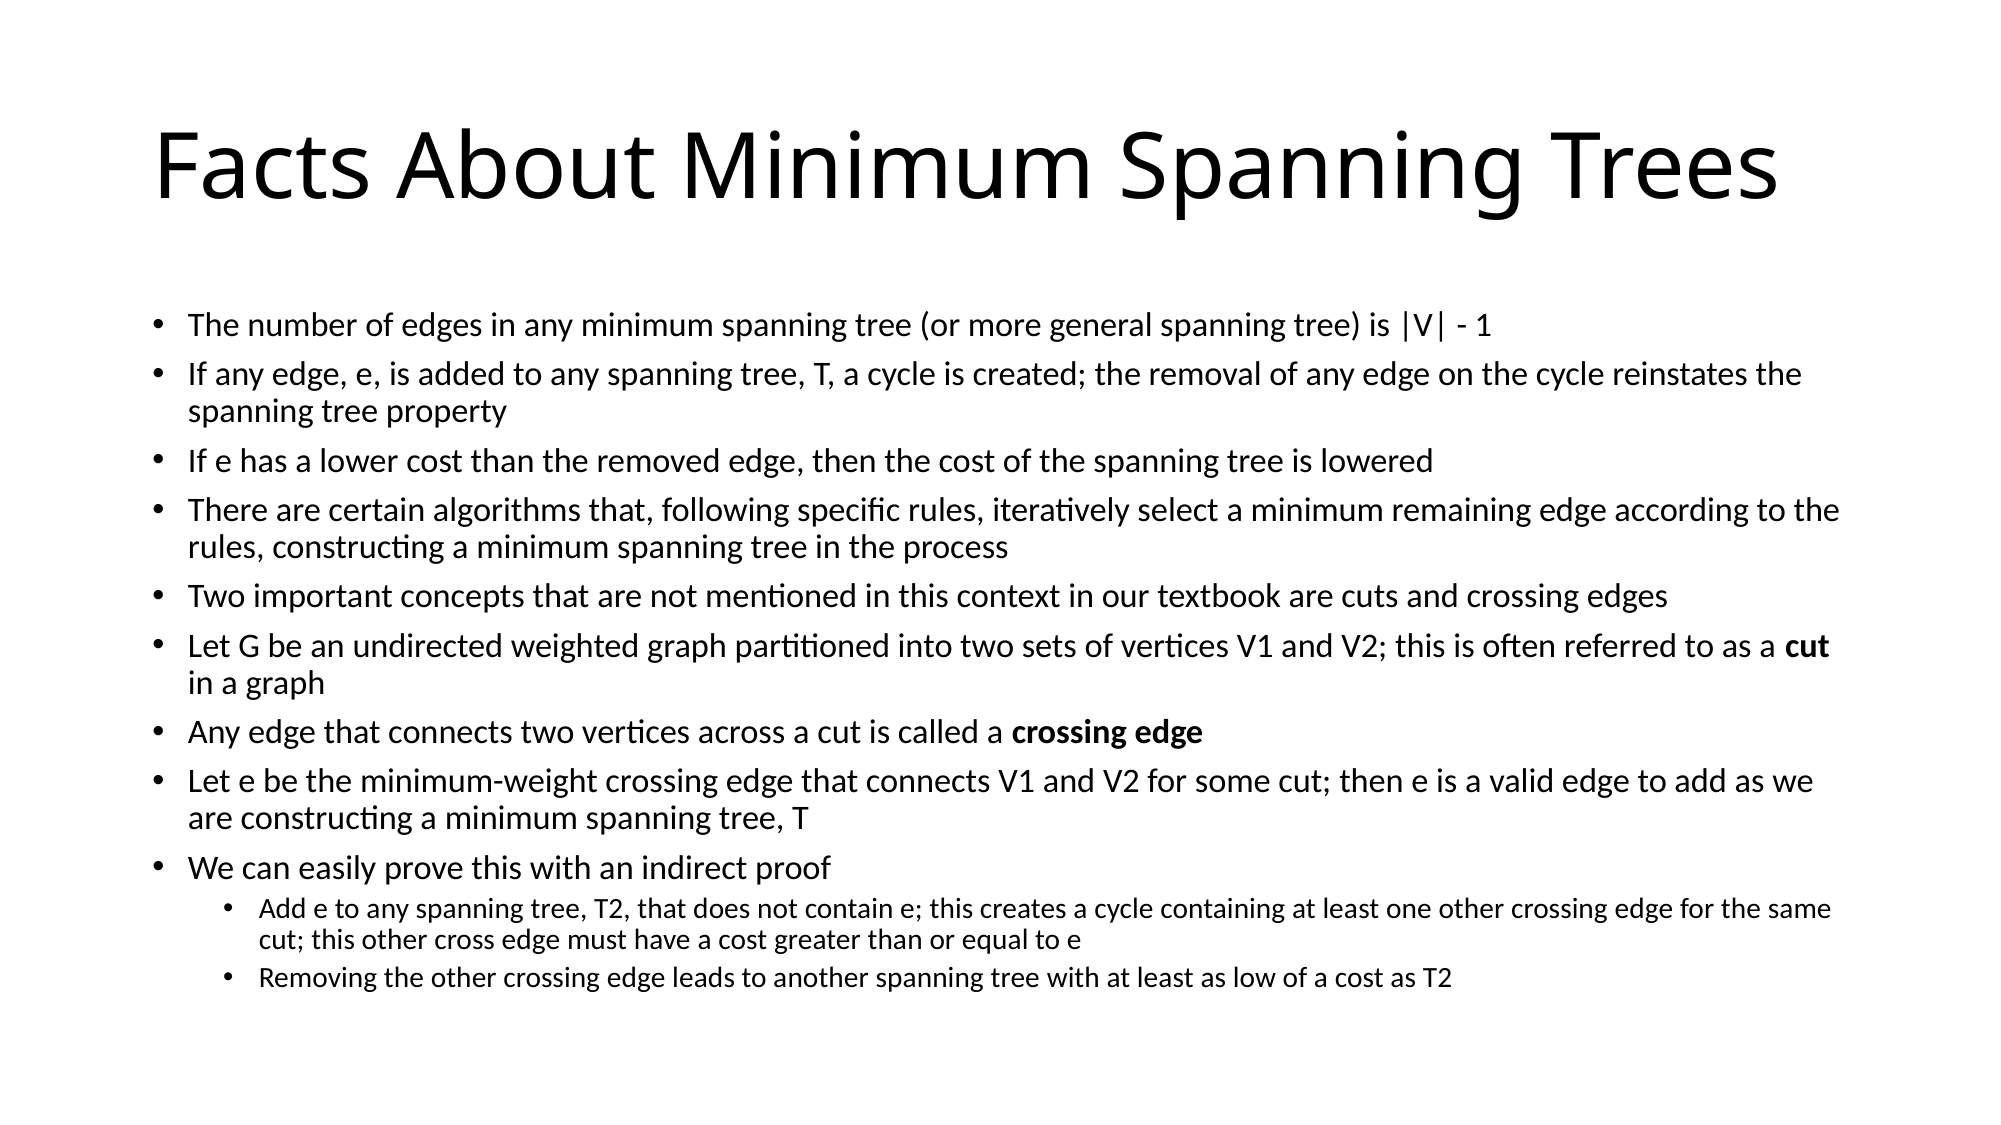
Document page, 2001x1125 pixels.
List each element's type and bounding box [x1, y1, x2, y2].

title [137, 59, 1863, 278]
list [137, 299, 1863, 1014]
